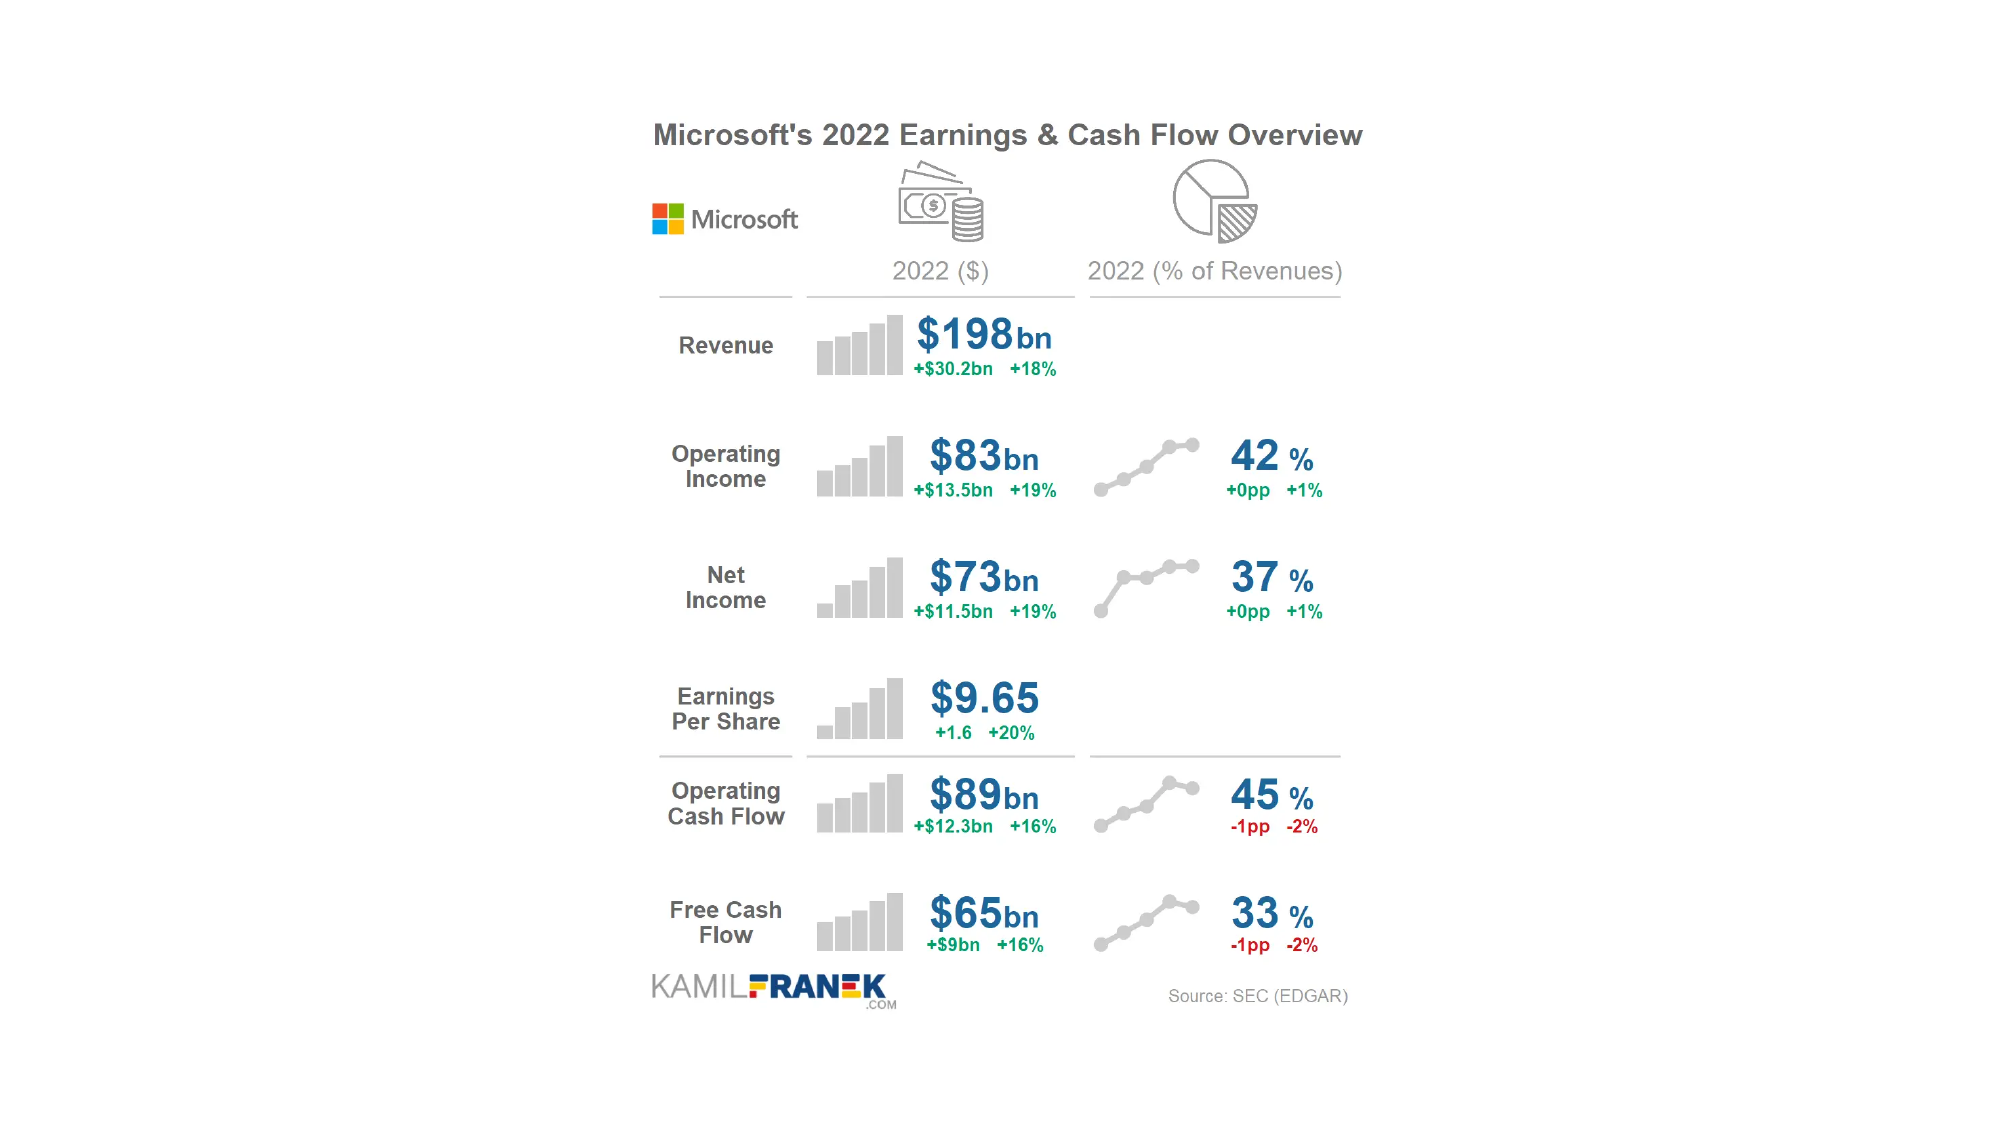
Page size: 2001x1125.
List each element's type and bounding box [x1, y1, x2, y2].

picture [634, 105, 1366, 1020]
